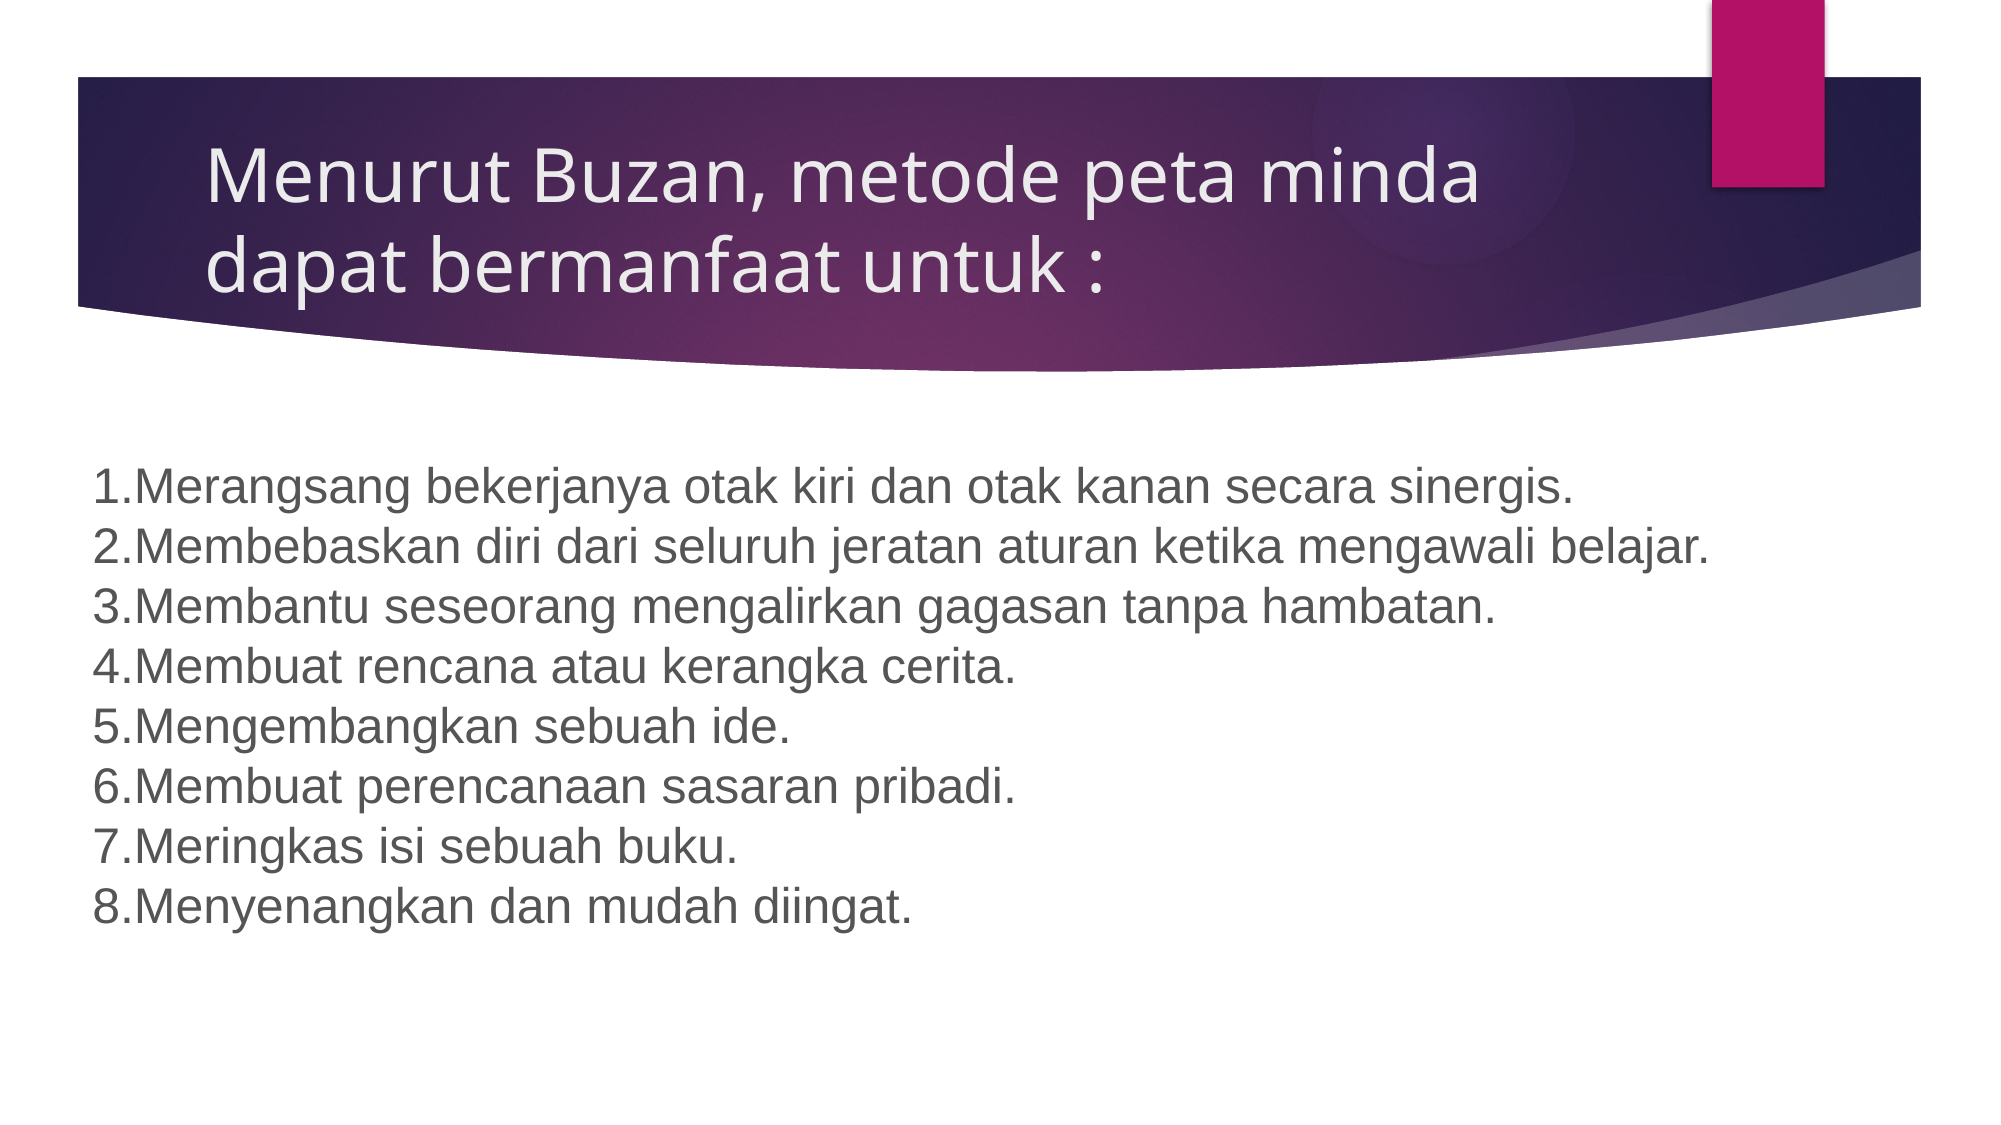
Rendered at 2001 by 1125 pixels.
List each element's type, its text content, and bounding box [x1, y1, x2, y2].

title Menurut Buzan, metode peta minda dapat bermanfaat untuk : [189, 159, 1627, 276]
text_box Merangsang bekerjanya otak kiri dan otak kanan secara sinergis. Membebaskan diri dari seluruh jeratan aturan ketika mengawali belajar. Membantu seseorang mengalirkan gagasan tanpa hambatan. Membuat rencana atau kerangka cerita. Mengembangkan sebuah ide. Membuat perencanaan sasaran pribadi. Meringkas isi sebuah buku. Menyenangkan dan mudah diingat. [77, 446, 1921, 942]
